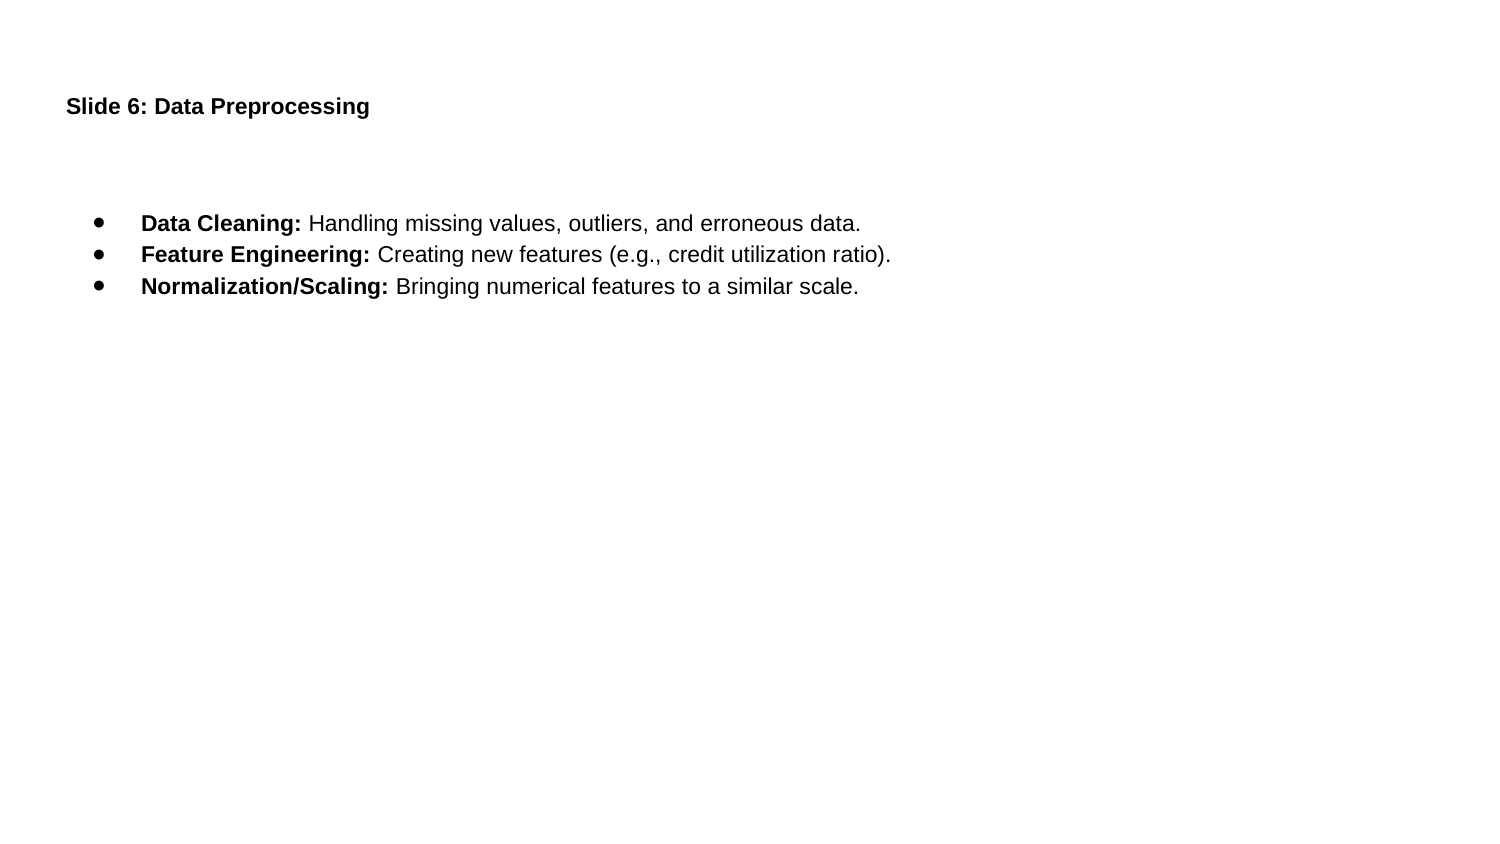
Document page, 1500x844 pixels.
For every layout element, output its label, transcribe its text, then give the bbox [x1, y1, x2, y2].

title Slide 6: Data Preprocessing [51, 72, 1449, 167]
list Data Cleaning: Handling missing values, outliers, and erroneous data. Feature Engineering: Creating new features (e.g., credit utilization ratio). Normalization/Scaling: Bringing numerical features to a similar scale. [51, 189, 1449, 750]
